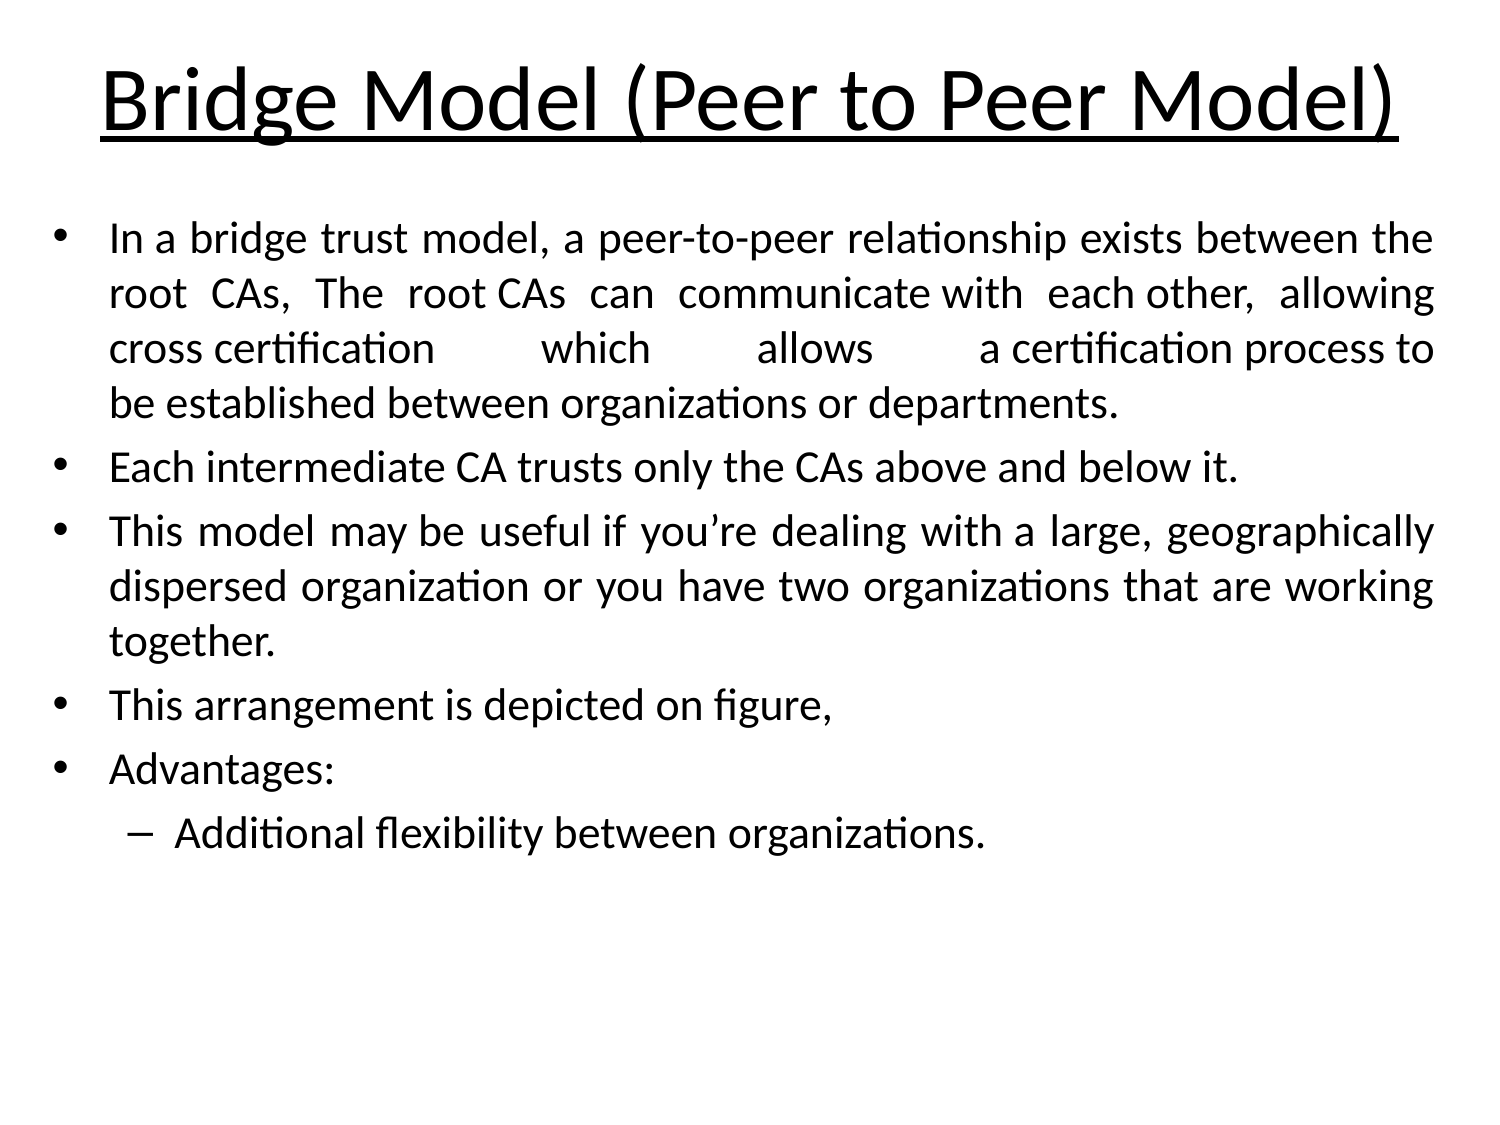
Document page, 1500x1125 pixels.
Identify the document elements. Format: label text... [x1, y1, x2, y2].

title Bridge Model (Peer to Peer Model) [75, 0, 1425, 188]
list In a bridge trust model, a peer-to-peer relationship exists between the root CAs, The root CAs can communicate with each other, allowing cross certification which allows a certification process to be established between organizations or departments. Each intermediate CA trusts only the CAs above and below it. This model may be useful if you’re dealing with a large, geographically dispersed organization or you have two organizations that are working together. This arrangement is depicted on figure, Advantages: Additional flexibility between organizations. [37, 200, 1450, 1005]
